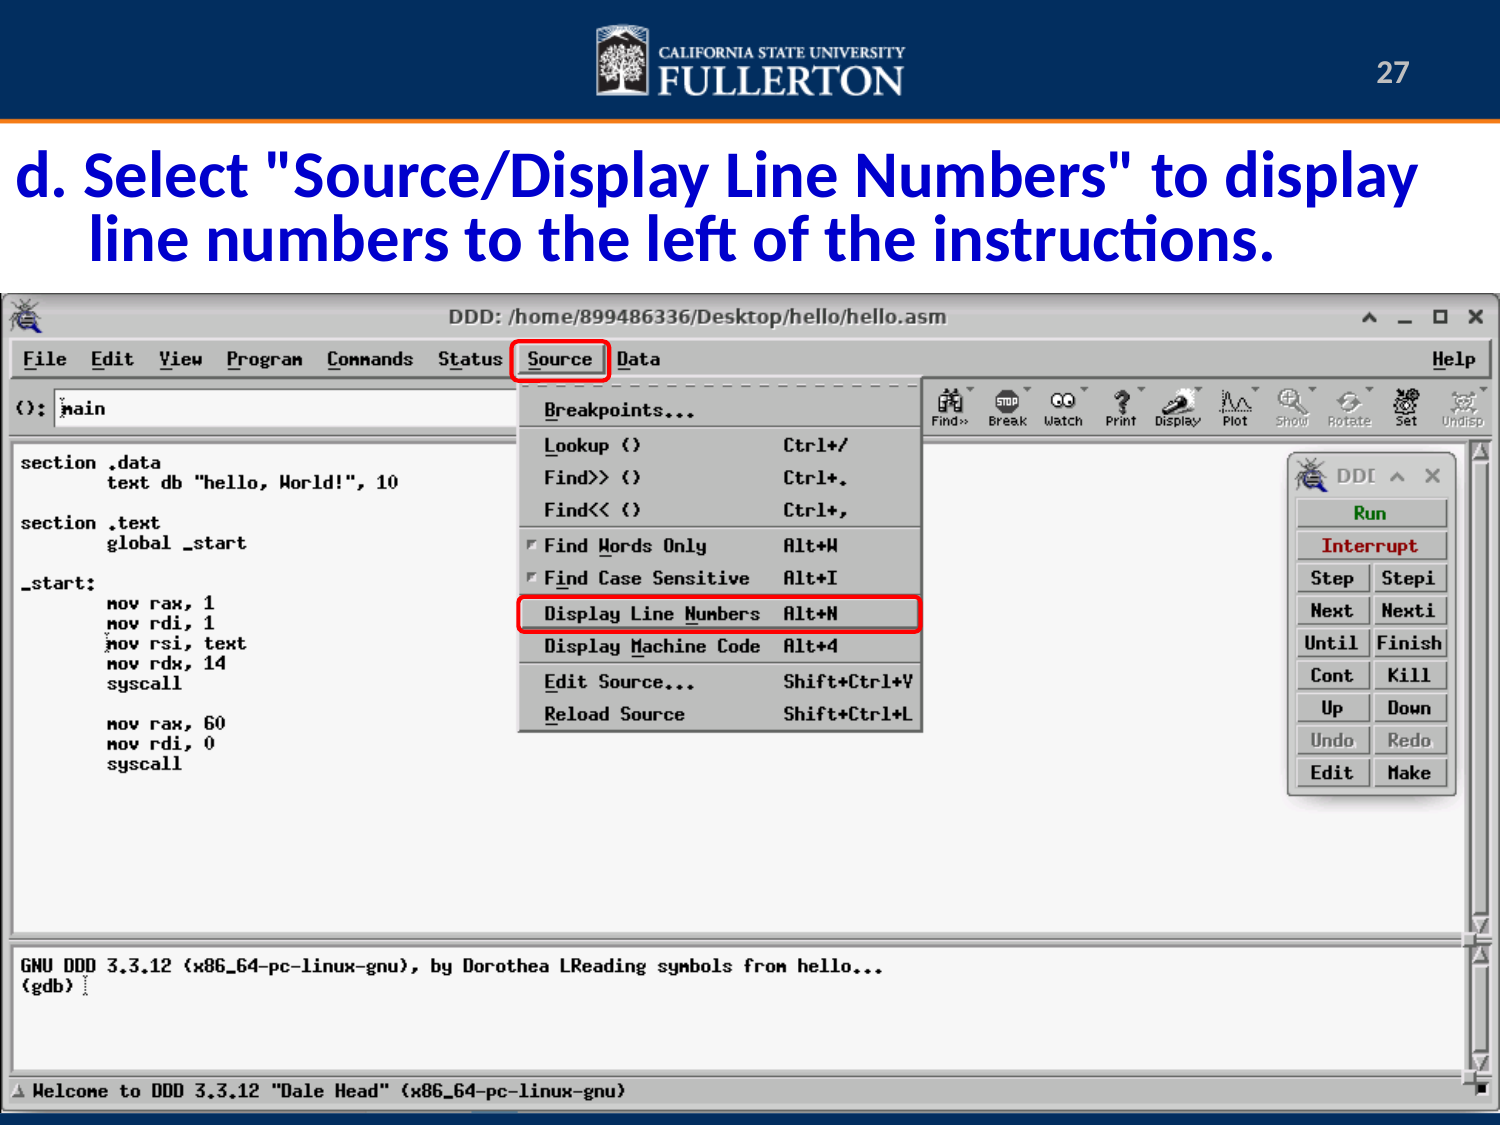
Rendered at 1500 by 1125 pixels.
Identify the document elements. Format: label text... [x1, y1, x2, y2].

slide_number 27 [1074, 40, 1425, 100]
title d. Select "Source/Display Line Numbers" to display line numbers to the left of the instructions. [0, 125, 1500, 293]
picture [0, 0, 1500, 125]
picture [0, 293, 1500, 1125]
